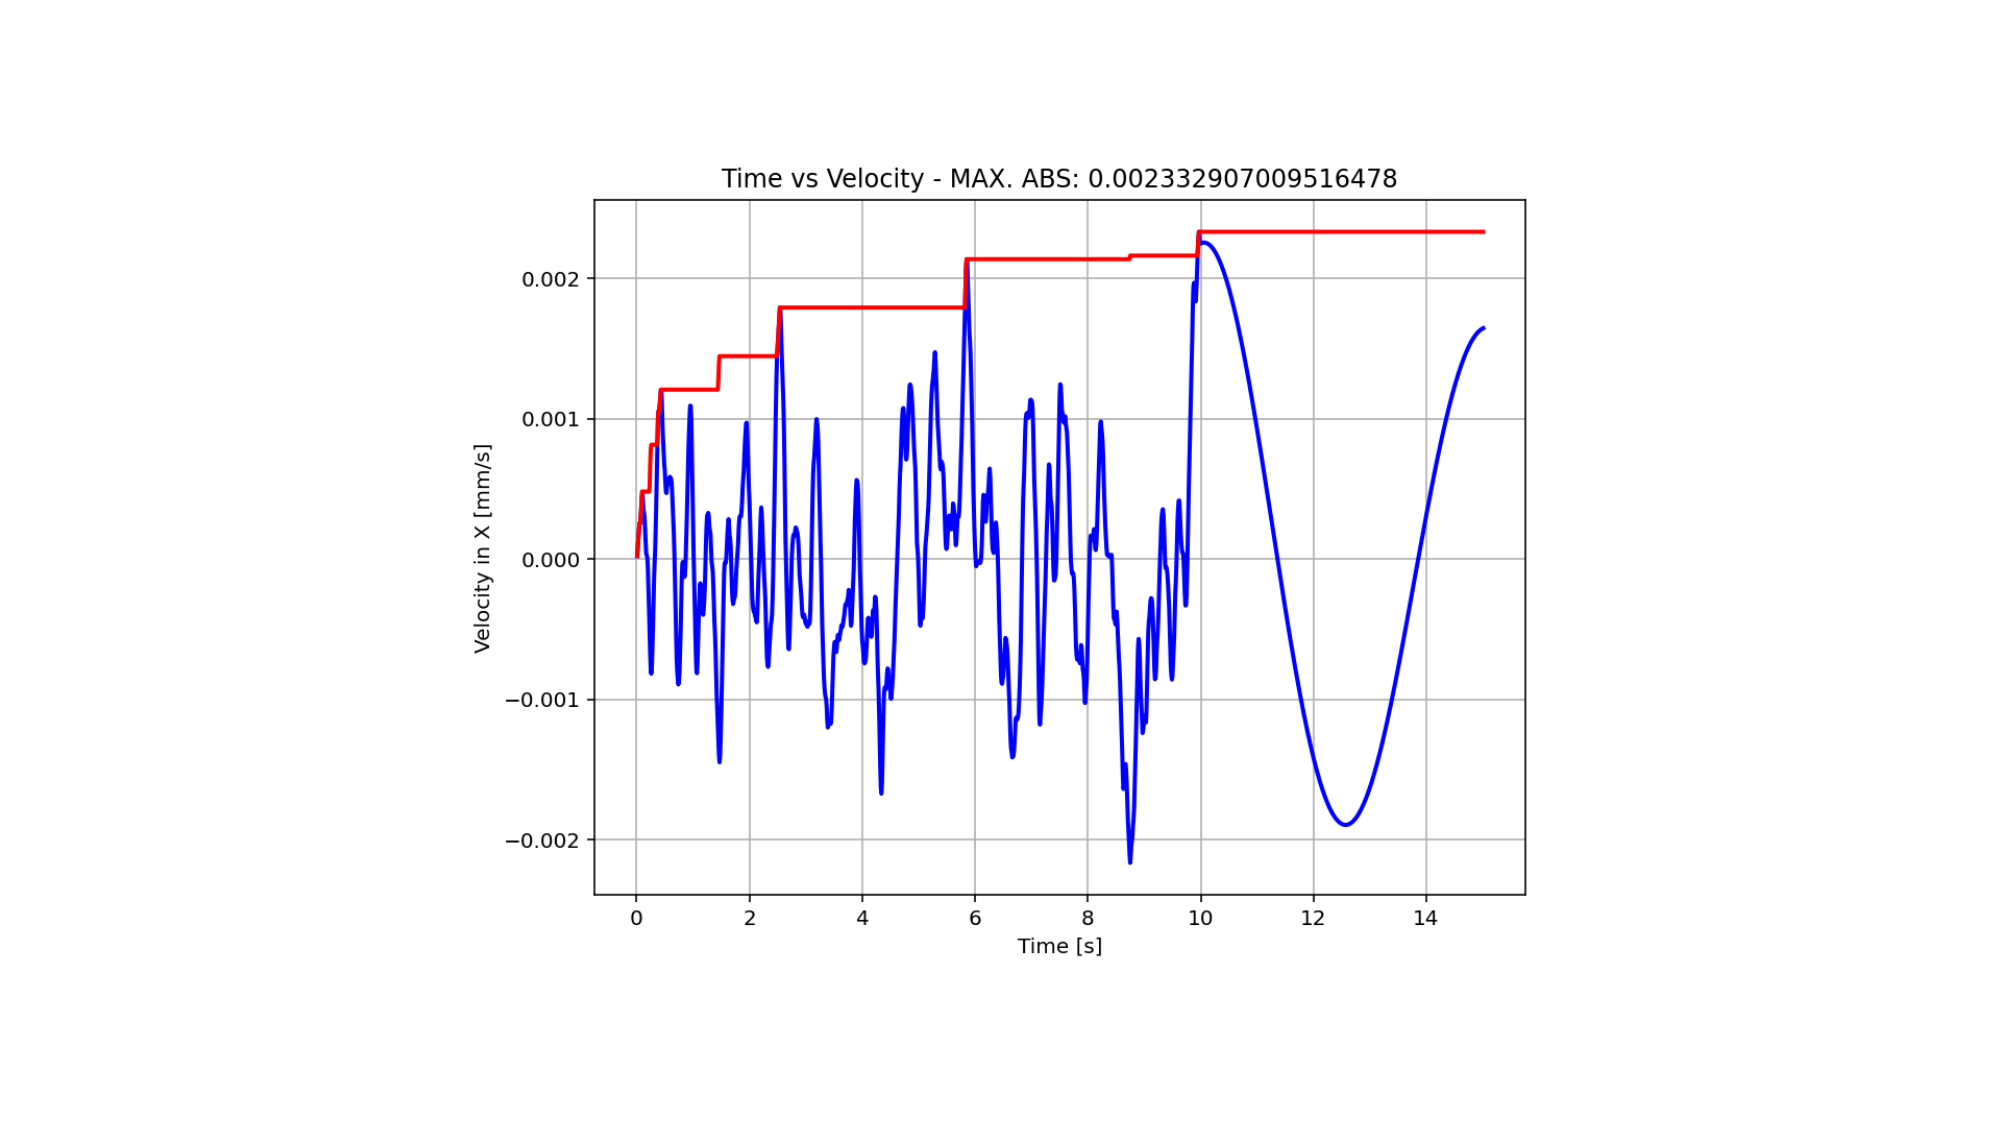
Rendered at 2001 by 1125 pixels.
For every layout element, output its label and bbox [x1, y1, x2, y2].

picture [459, 153, 1541, 972]
